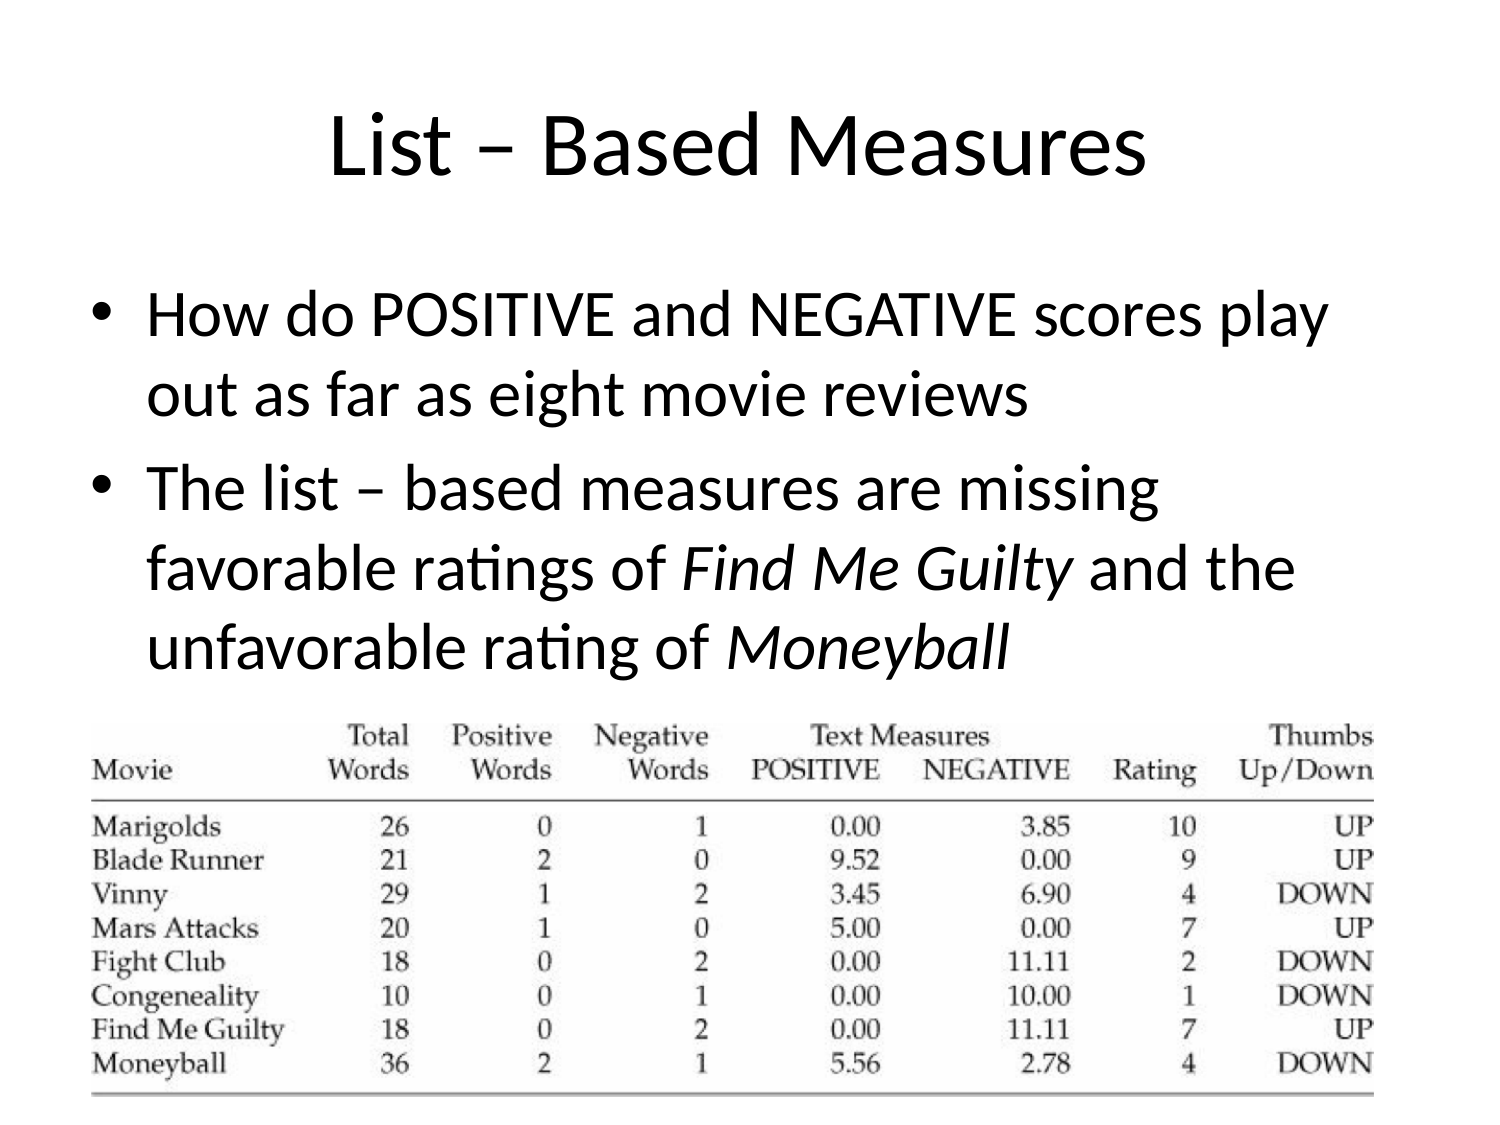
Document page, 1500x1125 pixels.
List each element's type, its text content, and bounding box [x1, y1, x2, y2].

title List – Based Measures [75, 45, 1425, 233]
picture [35, 712, 1426, 1101]
list How do POSITIVE and NEGATIVE scores play out as far as eight movie reviews The list – based measures are missing favorable ratings of Find Me Guilty and the unfavorable rating of Moneyball [75, 262, 1425, 712]
